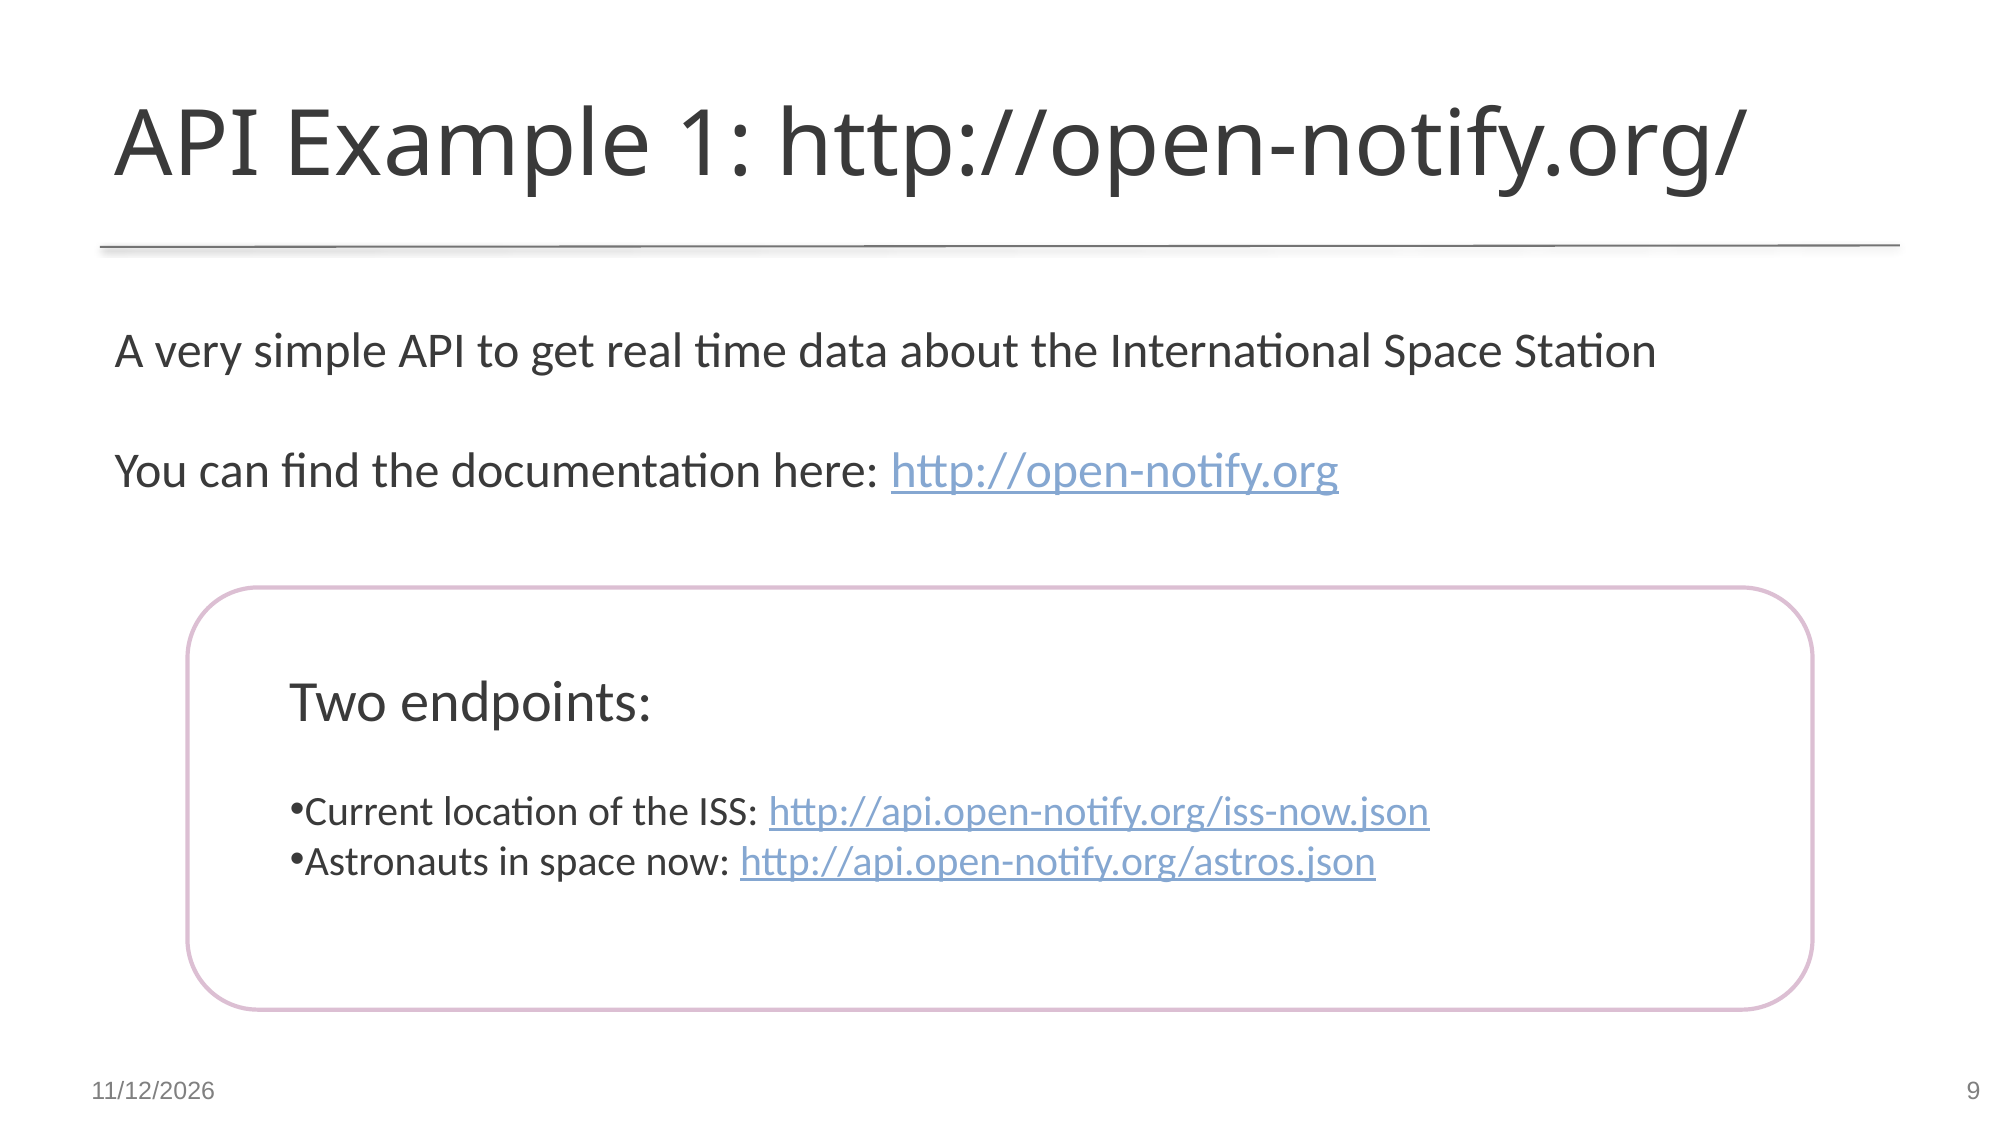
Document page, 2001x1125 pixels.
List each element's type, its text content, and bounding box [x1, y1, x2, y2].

title API Example 1: http://open-notify.org/ [99, 45, 1900, 233]
slide_number 9 [1528, 1059, 1996, 1120]
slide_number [76, 1059, 506, 1120]
text_box A very simple API to get real time data about the International Space Station You can find the documentation here: http://open-notify.org [99, 309, 1900, 505]
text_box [187, 587, 1813, 1010]
